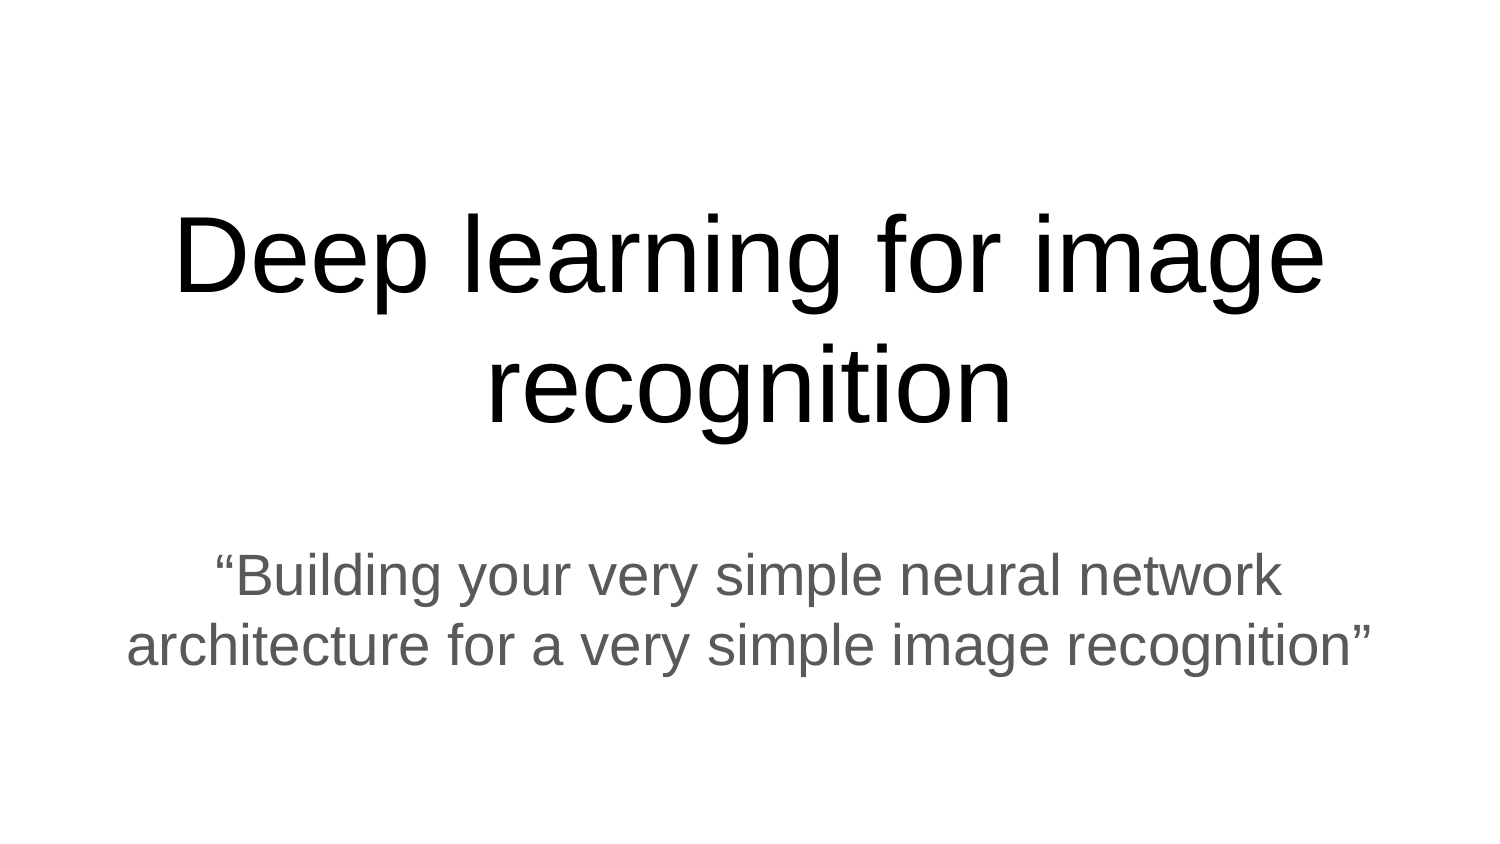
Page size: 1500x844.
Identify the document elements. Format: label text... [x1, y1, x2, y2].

subtitle “Building your very simple neural network architecture for a very simple image recognition” [51, 522, 1449, 746]
title Deep learning for image recognition [51, 122, 1449, 459]
